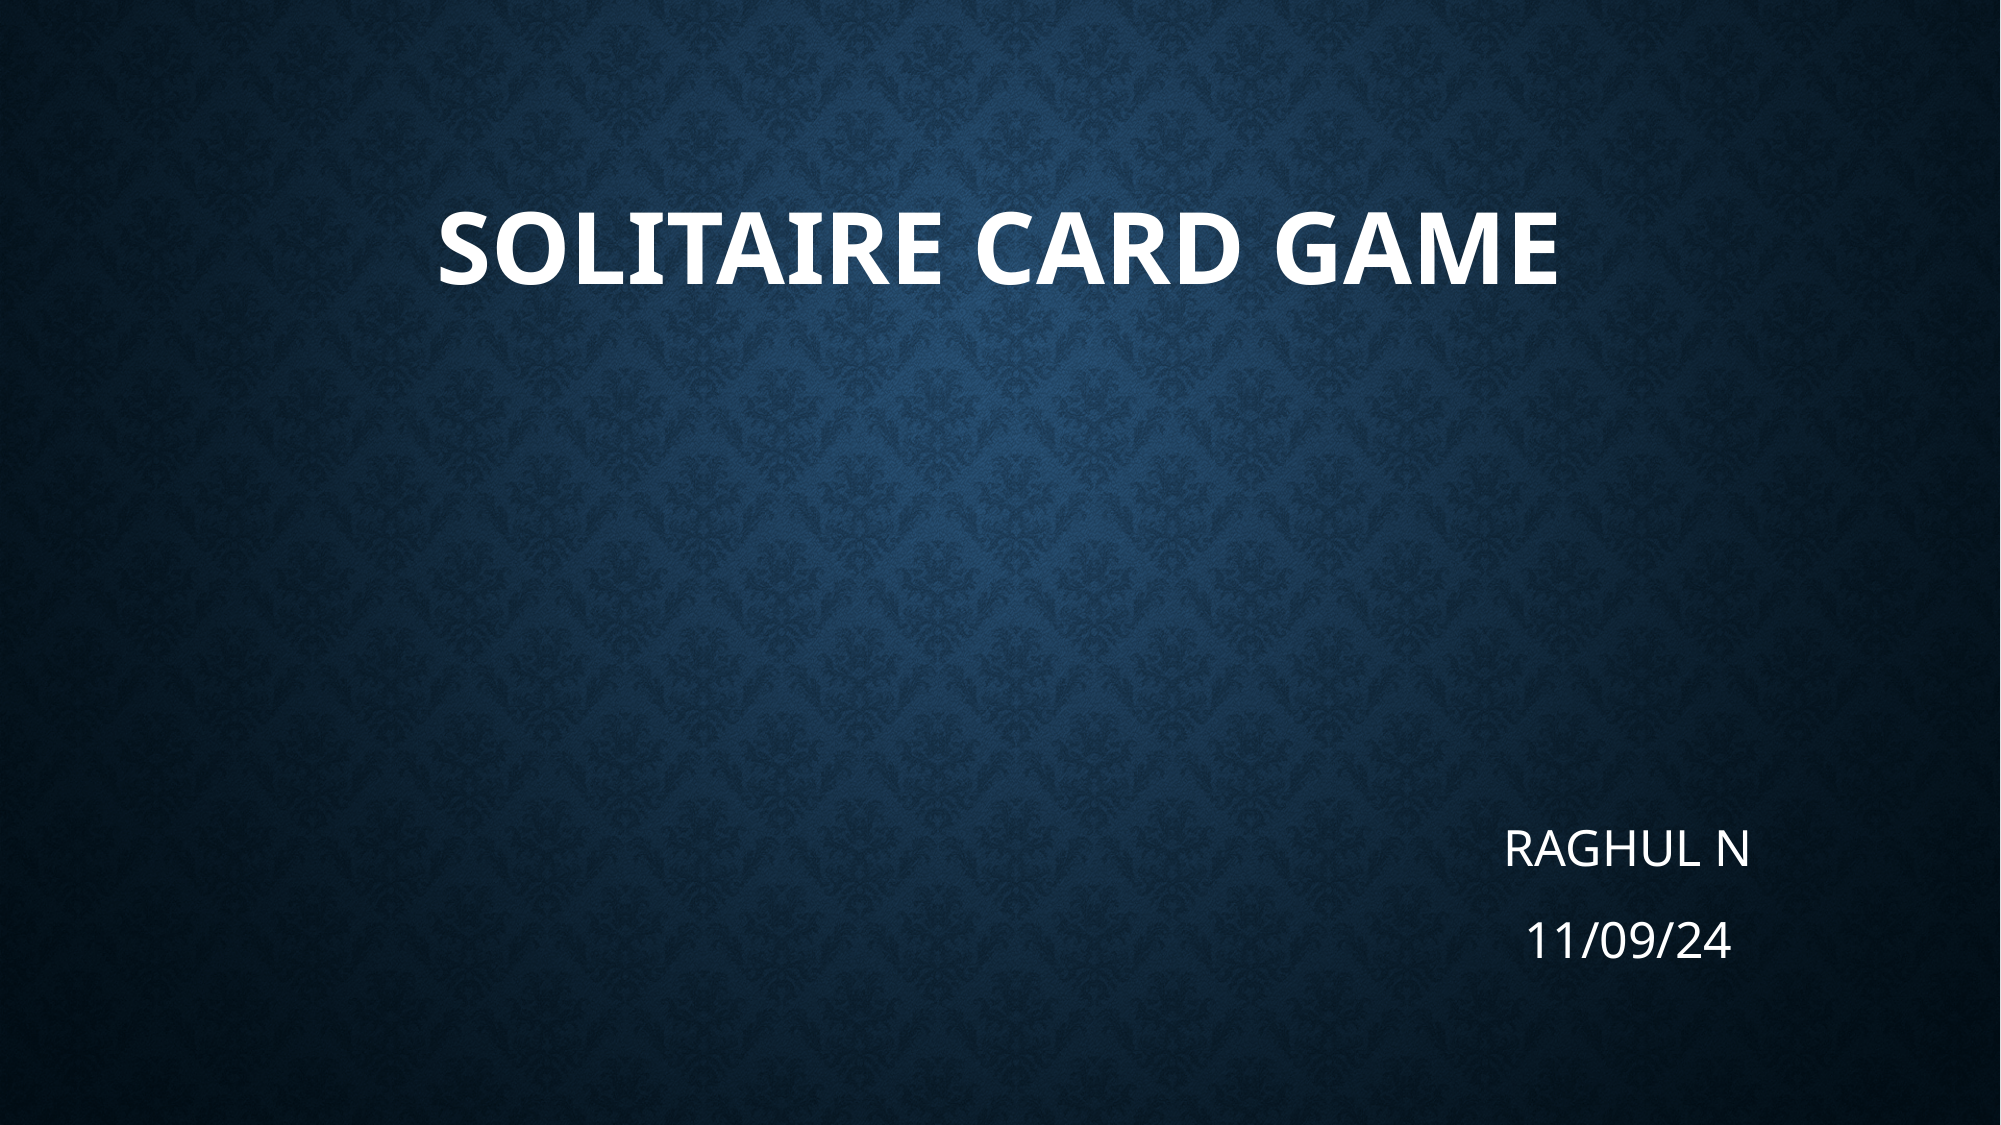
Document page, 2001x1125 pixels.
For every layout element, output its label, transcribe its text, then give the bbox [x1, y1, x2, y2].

subtitle RAGHUL N 11/09/24 [890, 796, 2000, 1069]
title SOLITAIRE CARD GAME [261, 82, 1739, 314]
